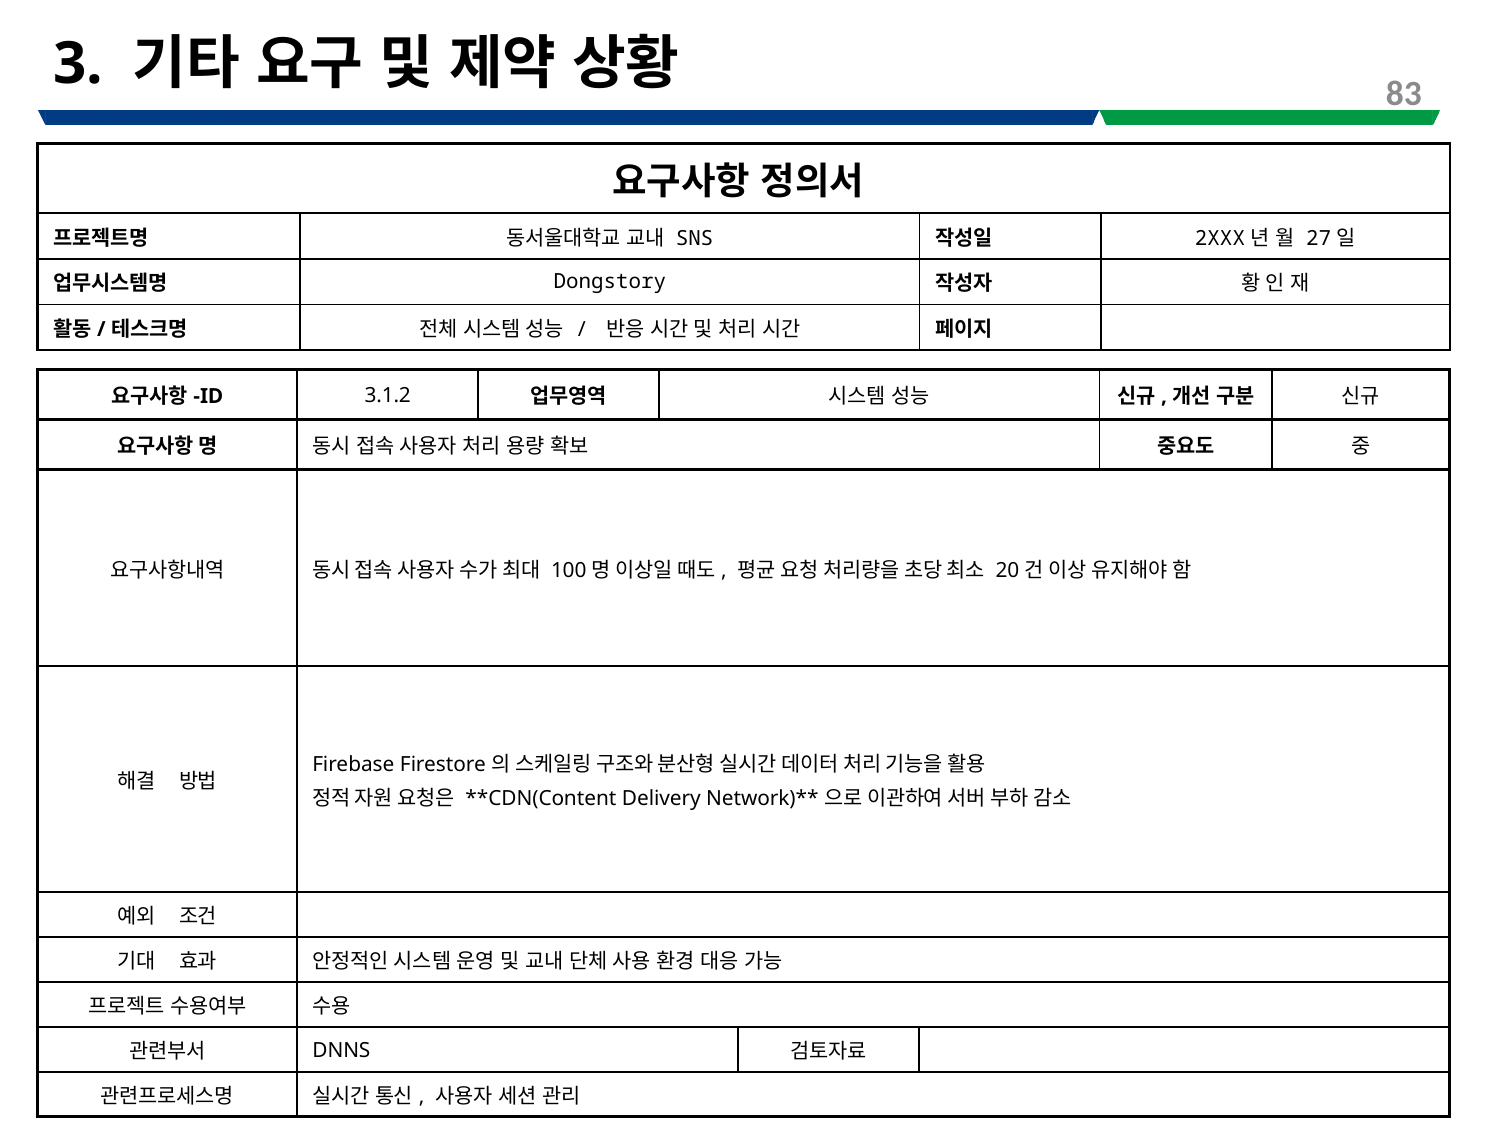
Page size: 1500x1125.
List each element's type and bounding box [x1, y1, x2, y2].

table_cell [1100, 421, 1271, 468]
table_cell [298, 1073, 1448, 1115]
table_header [479, 371, 658, 418]
table_cell [39, 893, 296, 936]
table_cell [298, 893, 1448, 936]
table_cell [298, 1028, 737, 1071]
table_cell [298, 983, 1448, 1026]
table_cell [301, 260, 919, 304]
table_header [39, 371, 296, 418]
table_cell [301, 214, 919, 258]
table_cell [739, 1028, 918, 1071]
picture [38, 110, 1440, 125]
table_cell [920, 305, 1100, 349]
table_header [39, 145, 1449, 212]
table_cell [298, 471, 1448, 665]
table_cell [39, 260, 299, 304]
table_cell [920, 214, 1100, 258]
table_cell [1102, 305, 1449, 349]
table_cell [920, 1028, 1448, 1071]
table_cell [298, 667, 1448, 891]
table_cell [298, 421, 1099, 468]
slide_number [1193, 61, 1437, 121]
table_cell [39, 214, 299, 258]
table_cell [301, 305, 919, 349]
table_cell [39, 421, 296, 468]
table_cell [39, 1028, 296, 1071]
table_header [1273, 371, 1448, 418]
table_cell [39, 667, 296, 891]
title [38, 31, 843, 97]
table_header [660, 371, 1099, 418]
table_cell [298, 938, 1448, 981]
table_cell [1102, 260, 1449, 304]
table_header [1100, 371, 1271, 418]
table_cell [1273, 421, 1448, 468]
table_cell [39, 938, 296, 981]
table_cell [920, 260, 1100, 304]
table_cell [39, 471, 296, 665]
table_cell [39, 983, 296, 1026]
table_cell [39, 305, 299, 349]
table_header [298, 371, 477, 418]
table_cell [1102, 214, 1449, 258]
table_cell [39, 1073, 296, 1115]
